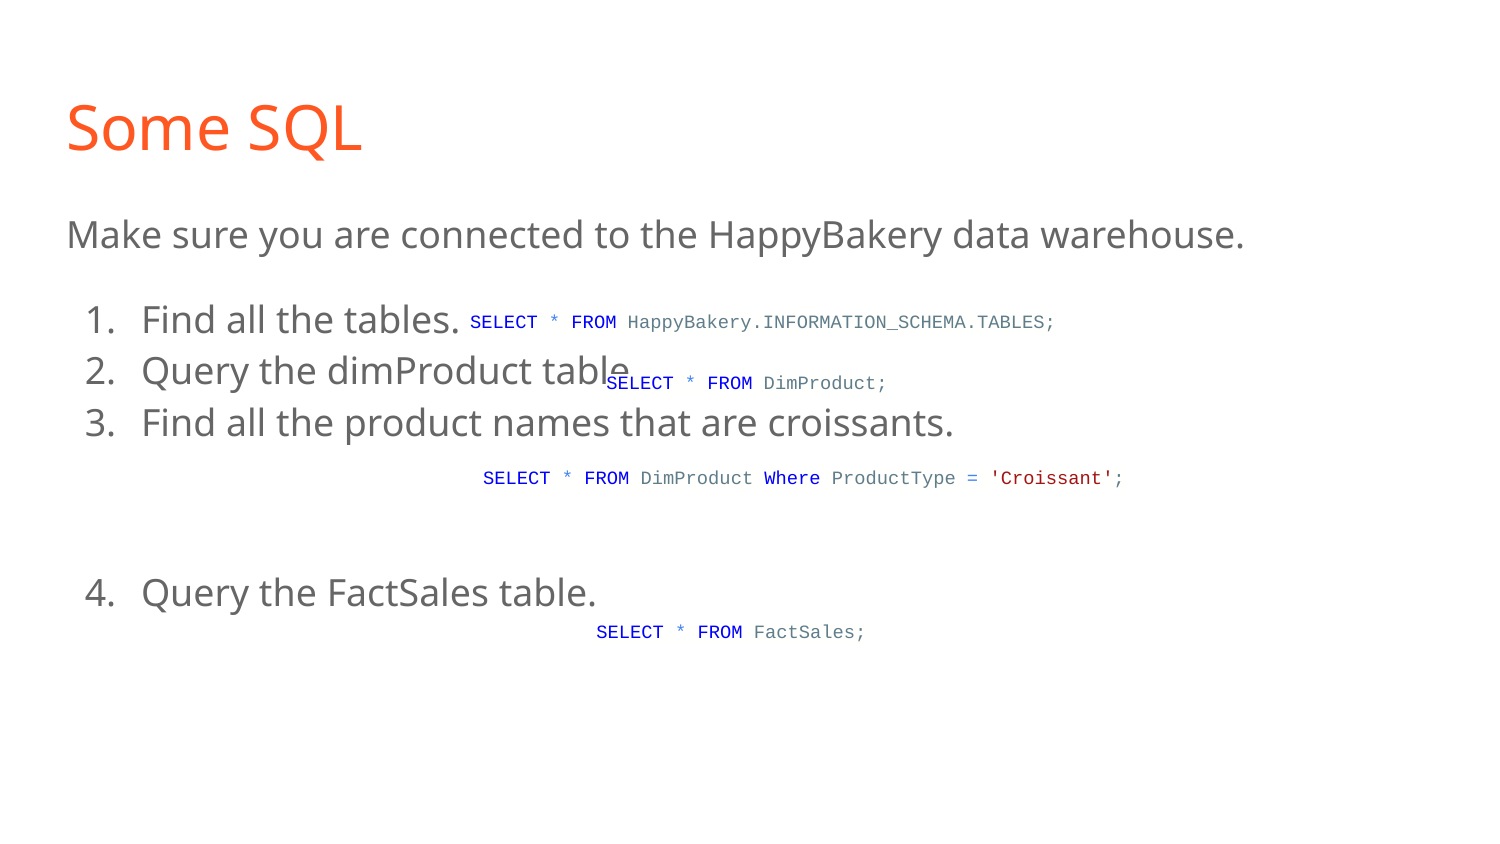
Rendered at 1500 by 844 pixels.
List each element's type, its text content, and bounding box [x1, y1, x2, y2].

text_box SELECT * FROM FactSales; [581, 597, 1112, 663]
text_box SELECT * FROM HappyBakery.INFORMATION_SCHEMA.TABLES; [455, 287, 1100, 353]
text_box SELECT * FROM DimProduct Where ProductType = 'Croissant'; [468, 443, 1204, 496]
title Some SQL [51, 72, 1449, 167]
list Make sure you are connected to the HappyBakery data warehouse. Find all the tables. Query the dimProduct table. Find all the product names that are croissants. Query the FactSales table. [51, 189, 1449, 750]
text_box SELECT * FROM DimProduct; [591, 348, 1191, 401]
